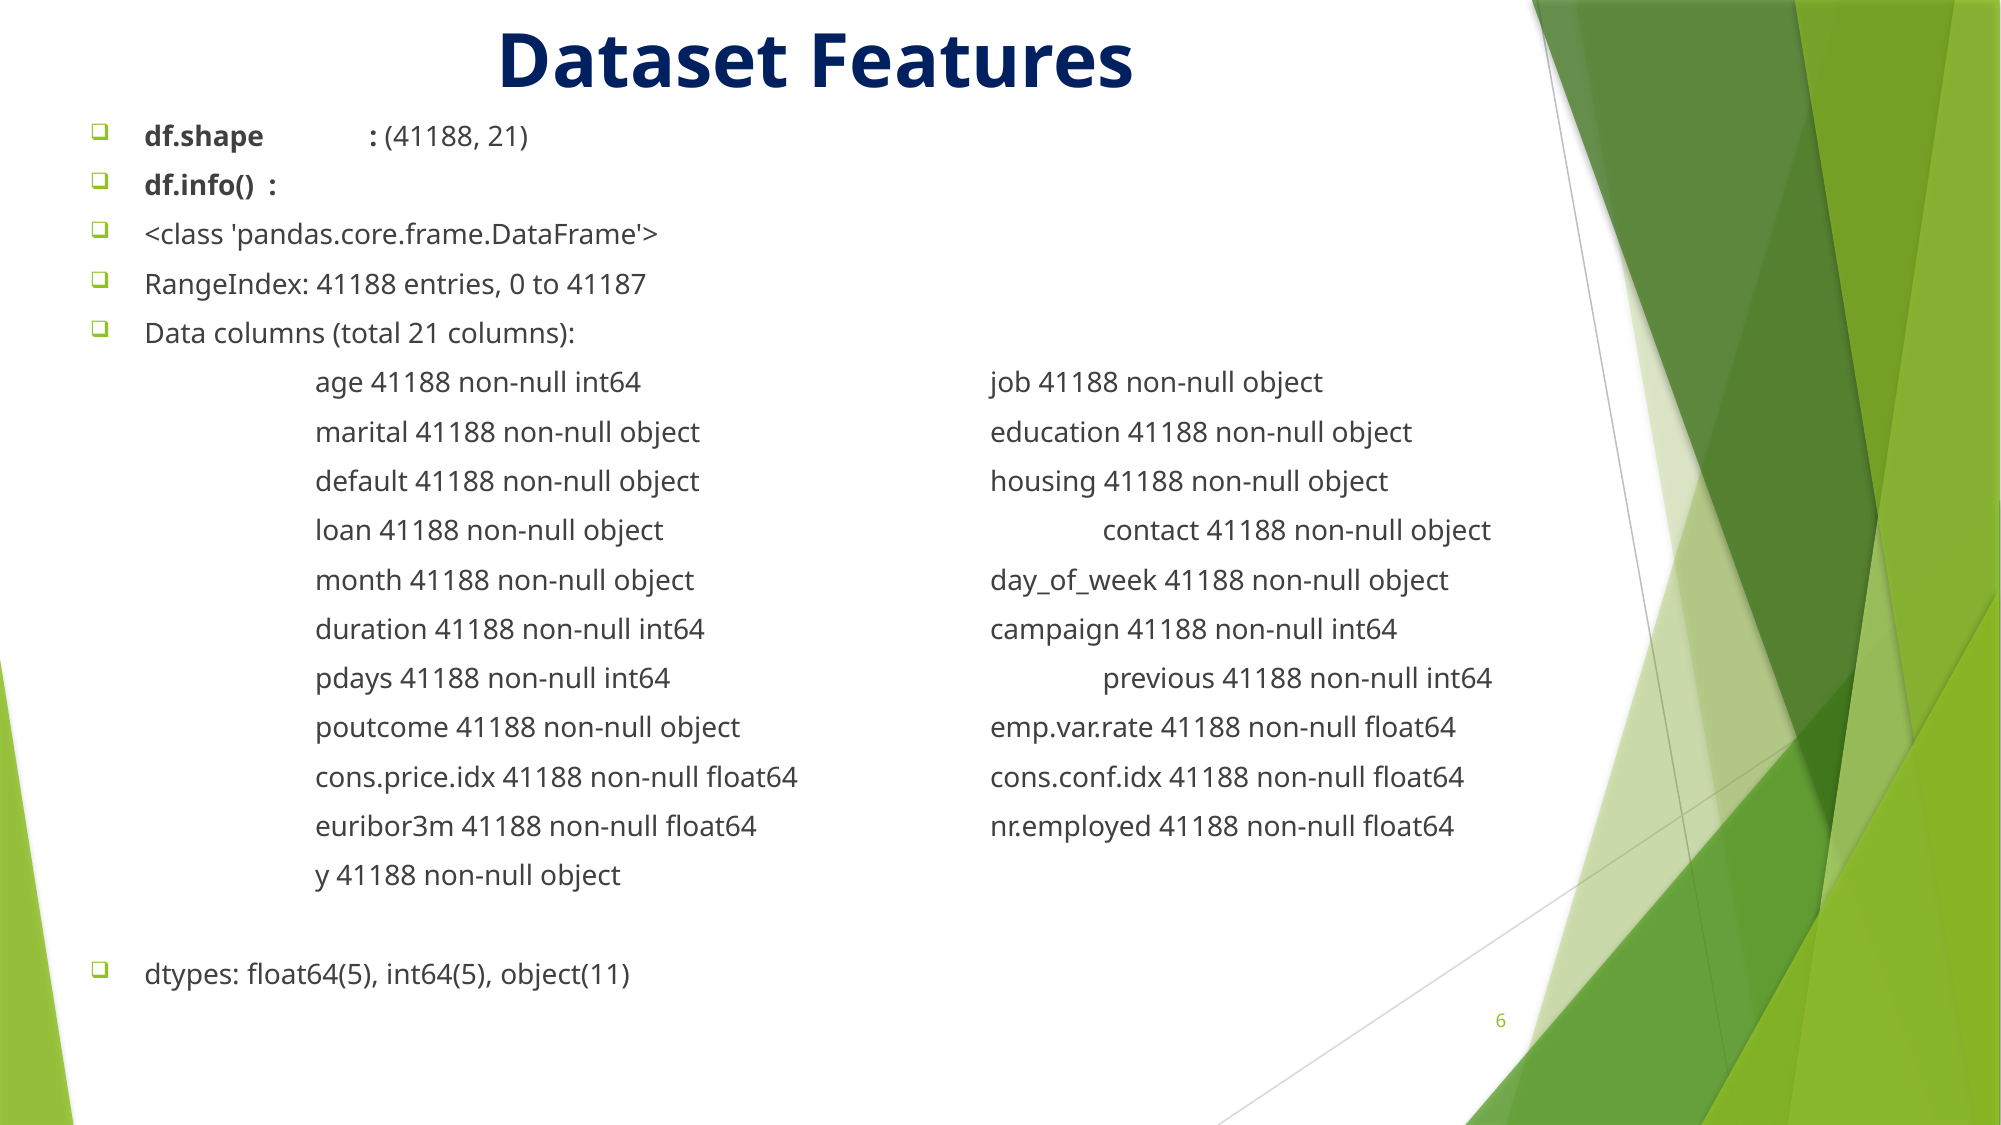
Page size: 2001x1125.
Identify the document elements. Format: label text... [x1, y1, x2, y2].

list df.shape : (41188, 21) df.info() : <class 'pandas.core.frame.DataFrame'> RangeIndex: 41188 entries, 0 to 41187 Data columns (total 21 columns): age 41188 non-null int64 job 41188 non-null object marital 41188 non-null object education 41188 non-null object default 41188 non-null object housing 41188 non-null object loan 41188 non-null object contact 41188 non-null object month 41188 non-null object day_of_week 41188 non-null object duration 41188 non-null int64 campaign 41188 non-null int64 pdays 41188 non-null int64 previous 41188 non-null int64 poutcome 41188 non-null object emp.var.rate 41188 non-null float64 cons.price.idx 41188 non-null float64 cons.conf.idx 41188 non-null float64 euribor3m 41188 non-null float64 nr.employed 41188 non-null float64 y 41188 non-null object dtypes: float64(5), int64(5), object(11) [75, 110, 1566, 1016]
slide_number 6 [1409, 991, 1522, 1051]
title Dataset Features [111, 5, 1522, 110]
